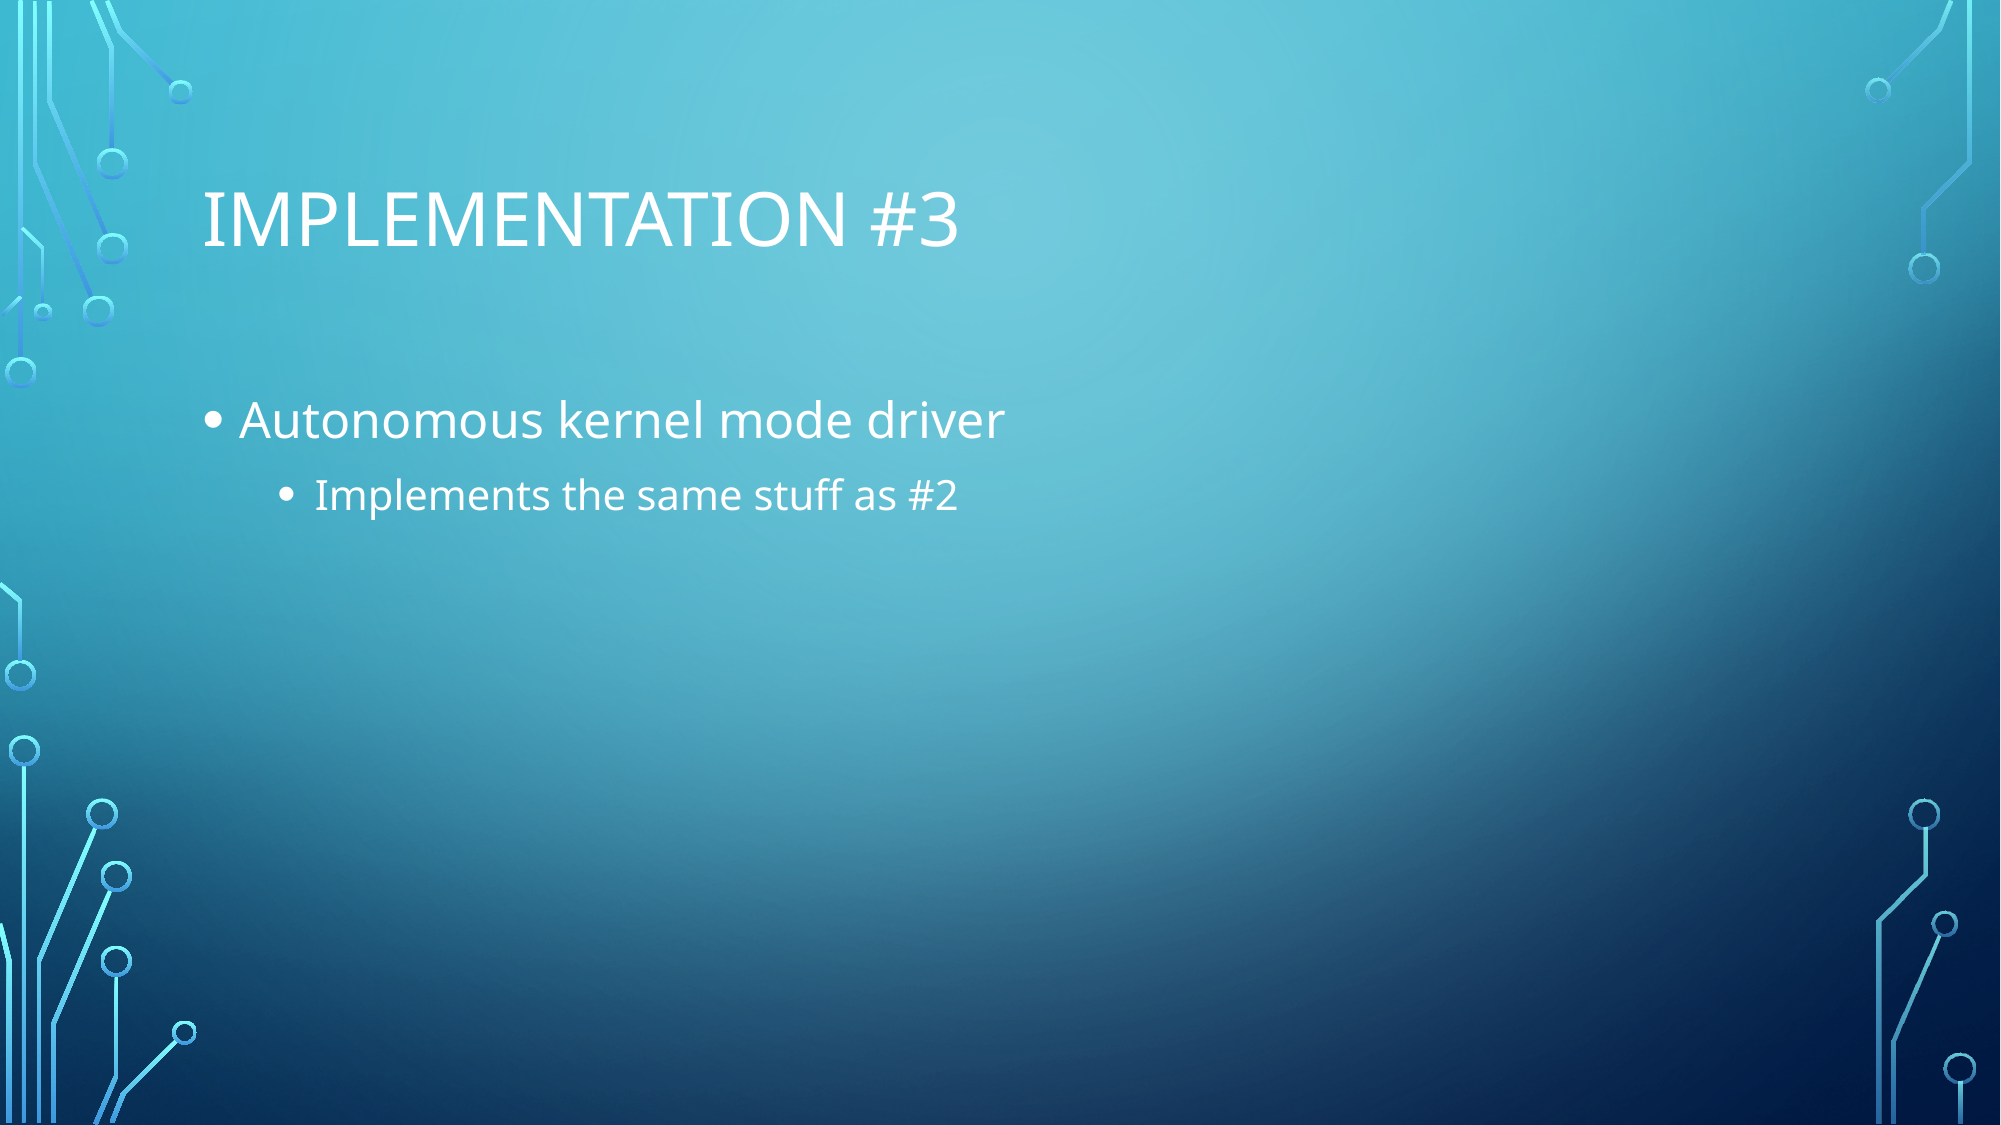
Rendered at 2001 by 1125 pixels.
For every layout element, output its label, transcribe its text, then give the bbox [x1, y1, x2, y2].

list Autonomous kernel mode driver Implements the same stuff as #2 [187, 369, 1813, 950]
title Implementation #3 [187, 101, 1813, 344]
